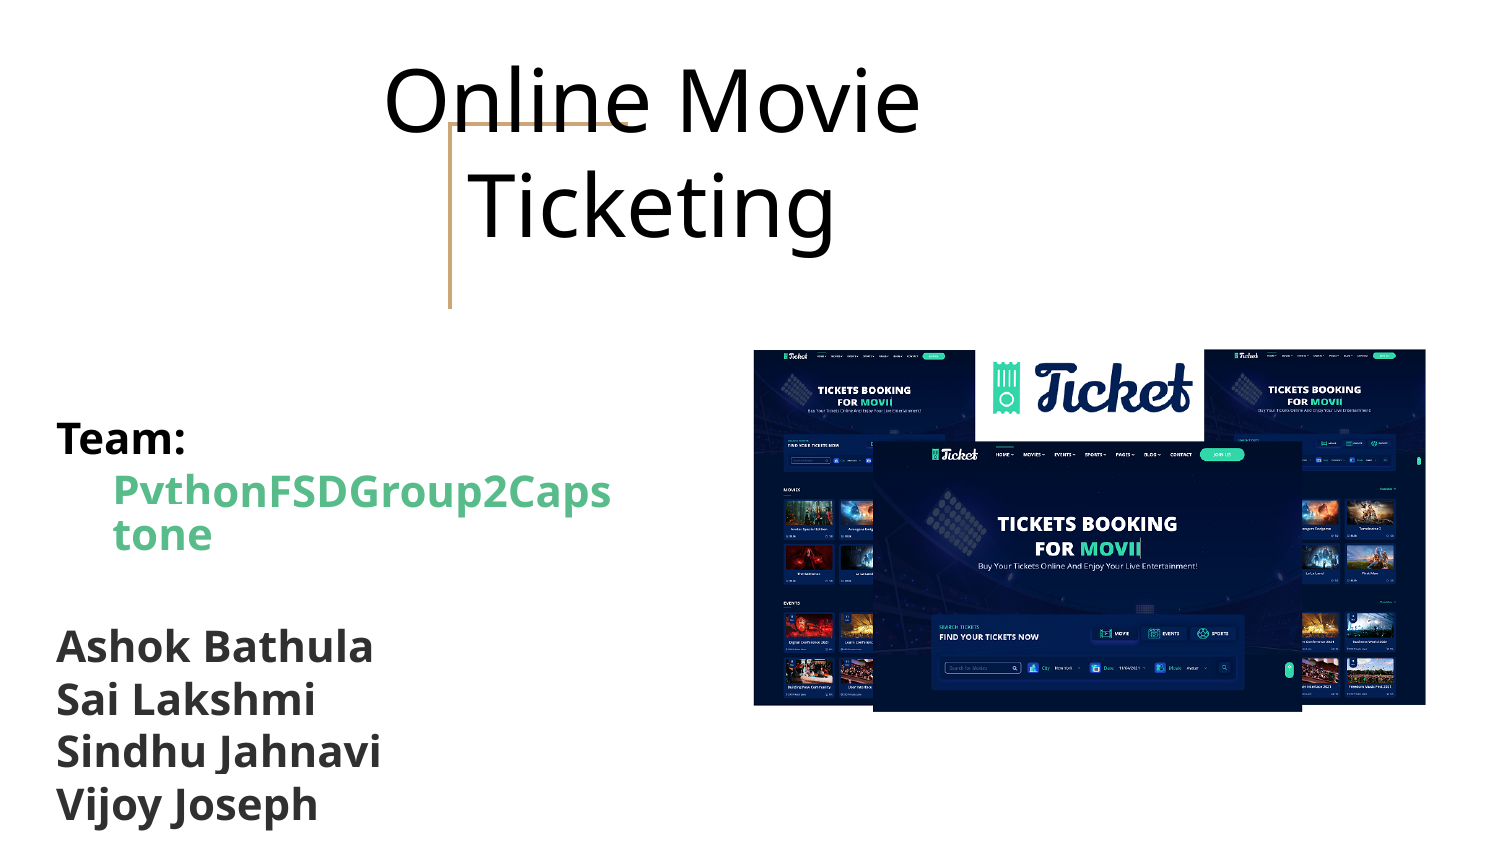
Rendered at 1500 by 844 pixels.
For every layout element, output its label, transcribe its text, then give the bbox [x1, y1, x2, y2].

subtitle Team: PythonFSDGroup2Capstone Ashok Bathula Sai Lakshmi Sindhu Jahnavi Vijoy Joseph [22, 395, 644, 709]
title Online Movie Ticketing [341, 32, 964, 270]
picture [728, 324, 1451, 730]
